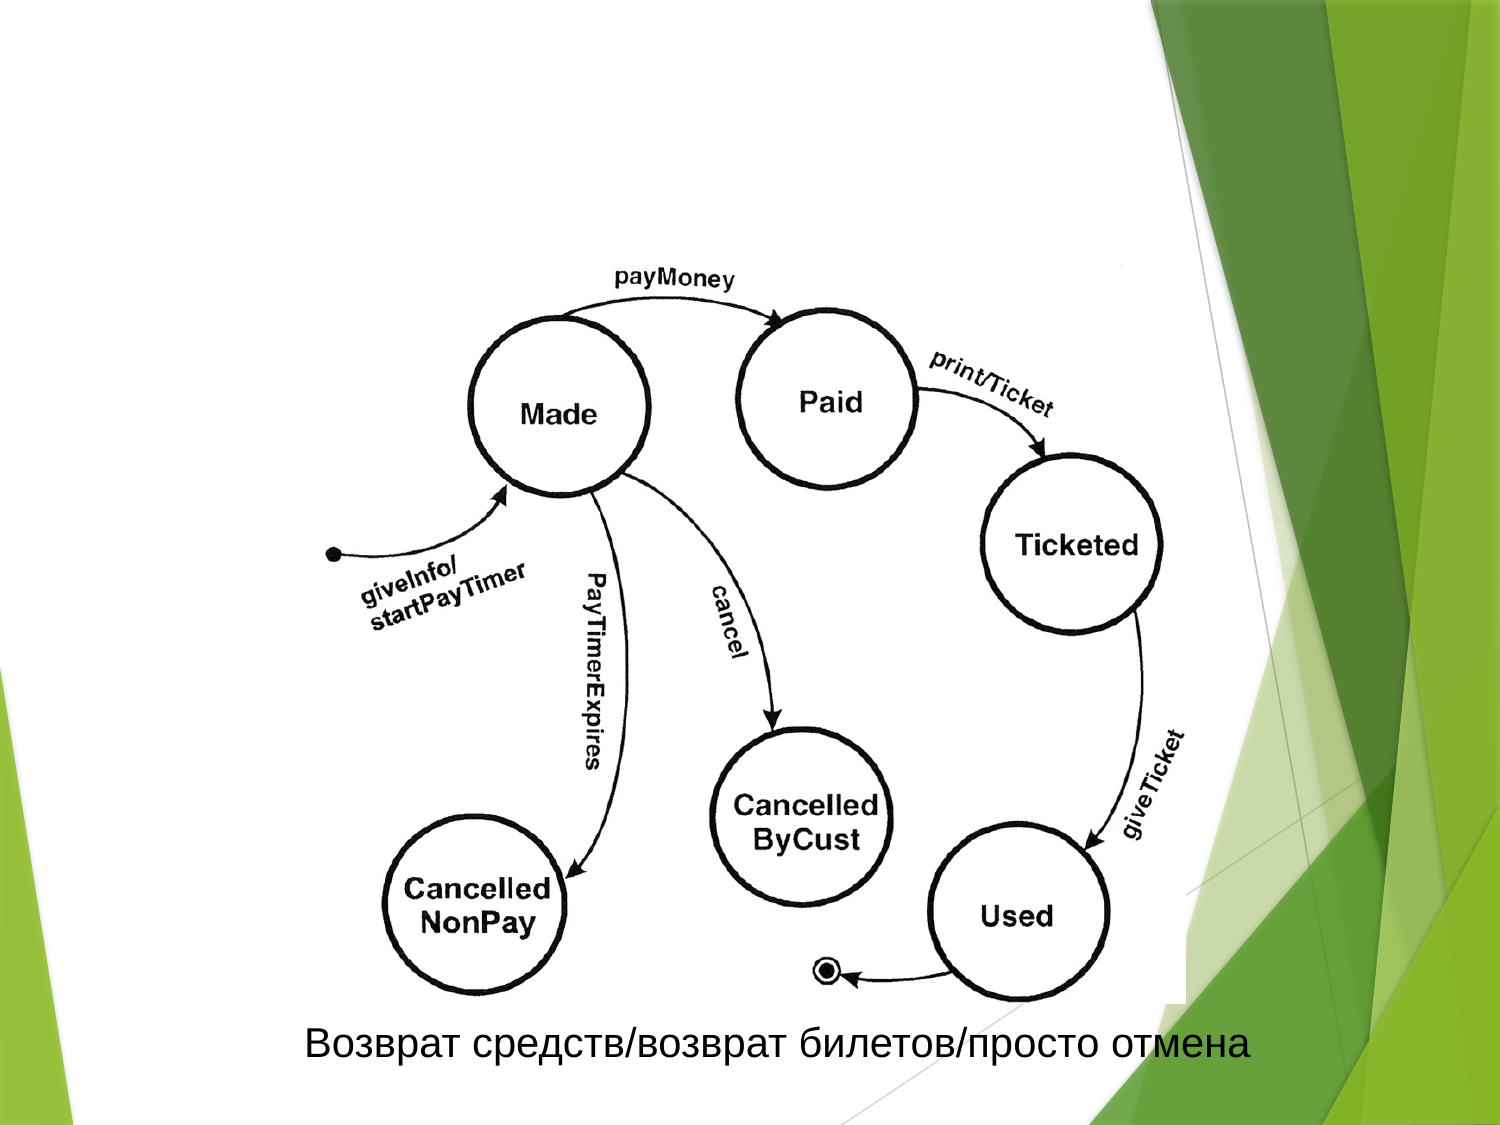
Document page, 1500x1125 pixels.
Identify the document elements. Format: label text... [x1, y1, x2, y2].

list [322, 264, 1187, 1005]
text_box Возврат средств/возврат билетов/просто отмена [289, 1008, 1266, 1124]
